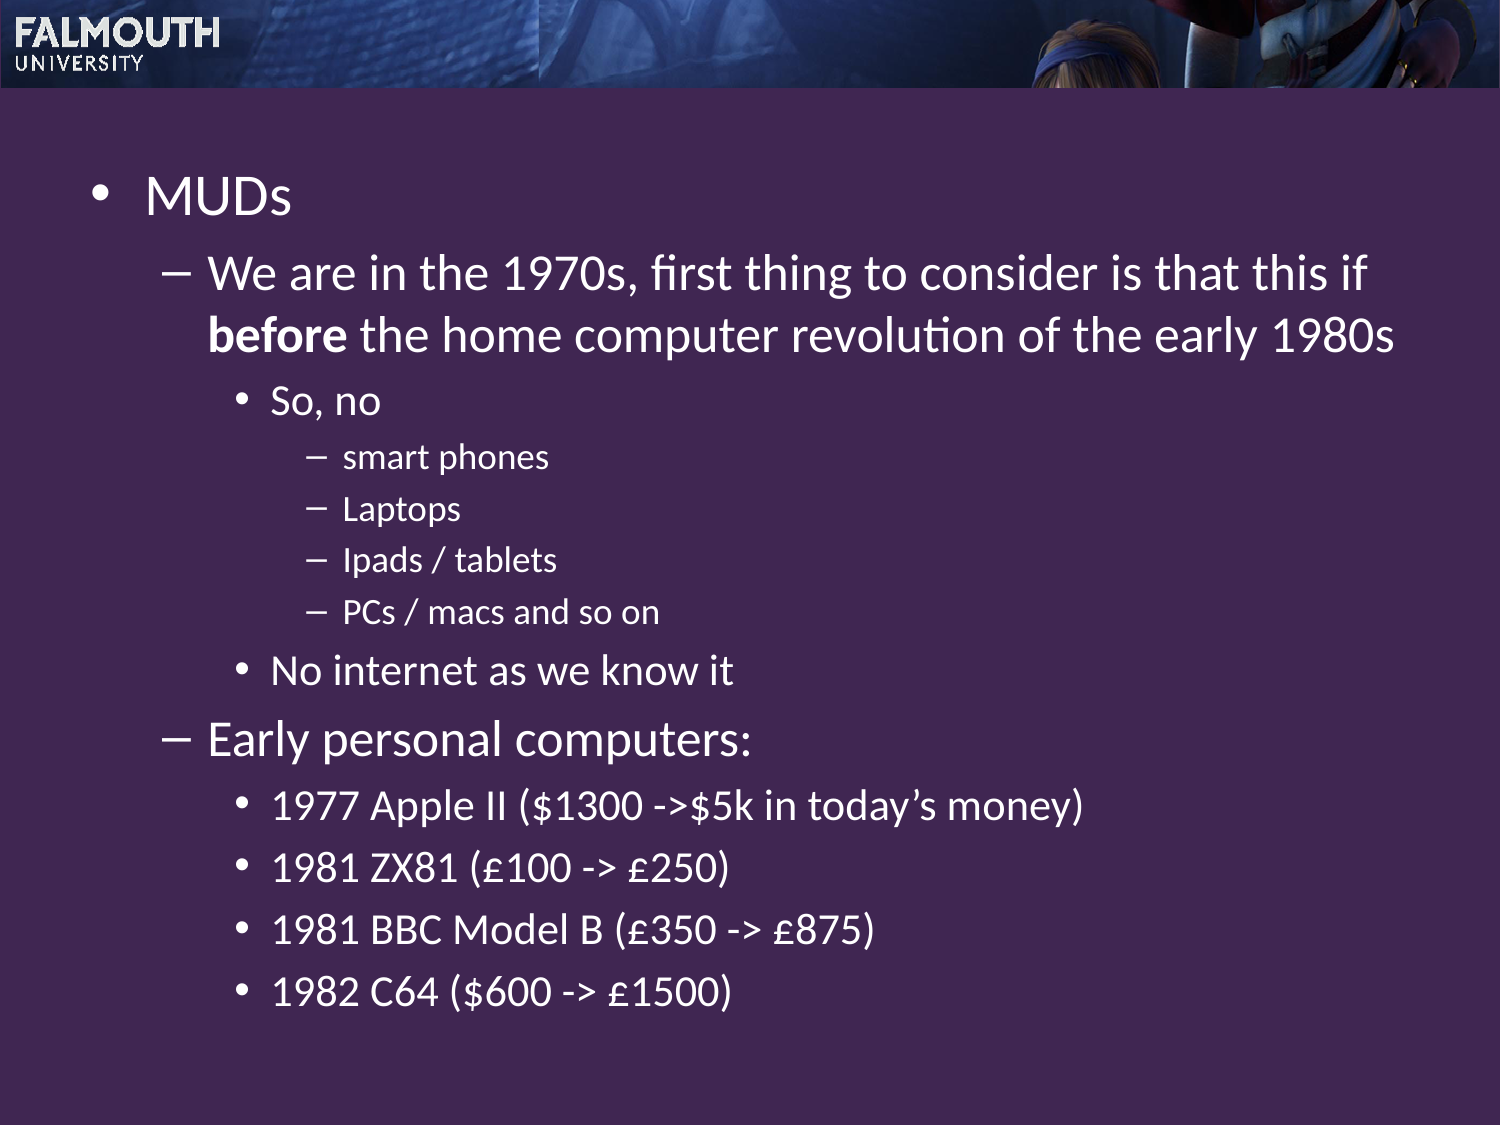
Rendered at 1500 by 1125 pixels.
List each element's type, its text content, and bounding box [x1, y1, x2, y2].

list MUDs We are in the 1970s, first thing to consider is that this if before the home computer revolution of the early 1980s So, no smart phones Laptops Ipads / tablets PCs / macs and so on No internet as we know it Early personal computers: 1977 Apple II ($1300 ->$5k in today’s money) 1981 ZX81 (£100 -> £250) 1981 BBC Model B (£350 -> £875) 1982 C64 ($600 -> £1500) [75, 149, 1425, 1059]
picture [0, 0, 1500, 90]
